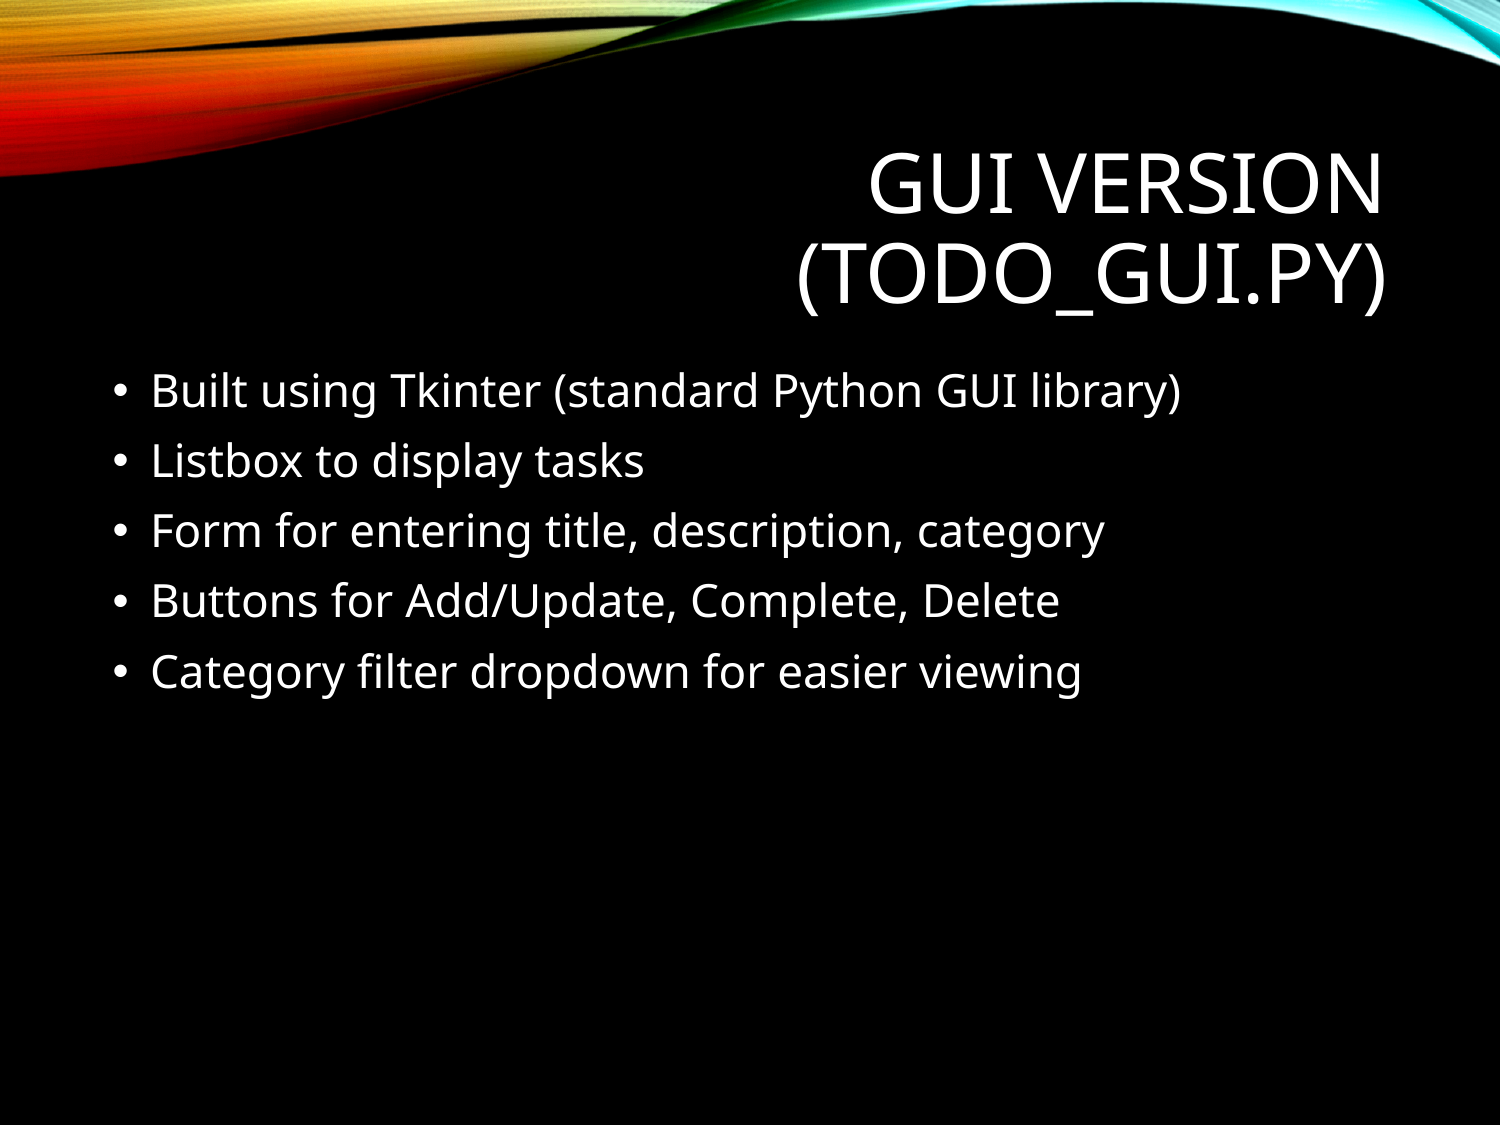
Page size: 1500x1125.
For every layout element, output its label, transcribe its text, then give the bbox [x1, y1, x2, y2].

list Built using Tkinter (standard Python GUI library) Listbox to display tasks Form for entering title, description, category Buttons for Add/Update, Complete, Delete Category filter dropdown for easier viewing [97, 360, 1403, 1028]
picture [0, 0, 1500, 178]
title GUI Version (todo_gui.py) [356, 125, 1403, 338]
